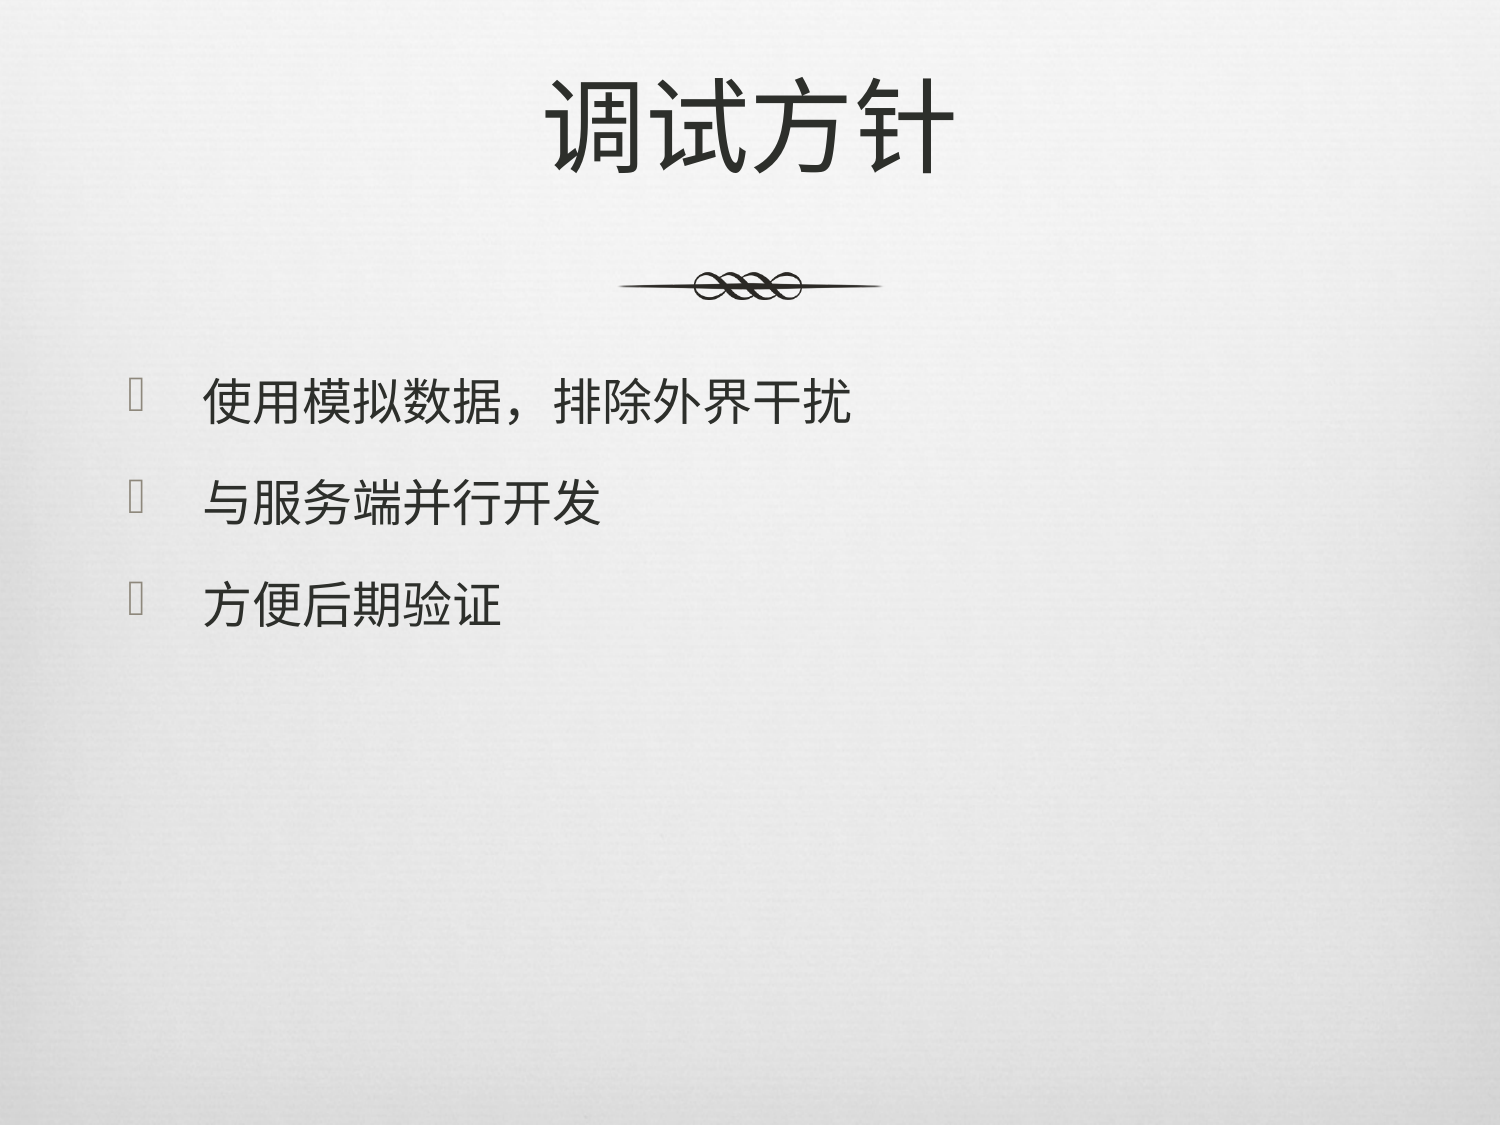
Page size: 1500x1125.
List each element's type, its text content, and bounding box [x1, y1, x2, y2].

list 使用模拟数据，排除外界干扰 与服务端并行开发 方便后期验证 [112, 362, 1388, 963]
title 调试方针 [112, 11, 1388, 236]
picture [615, 272, 885, 300]
